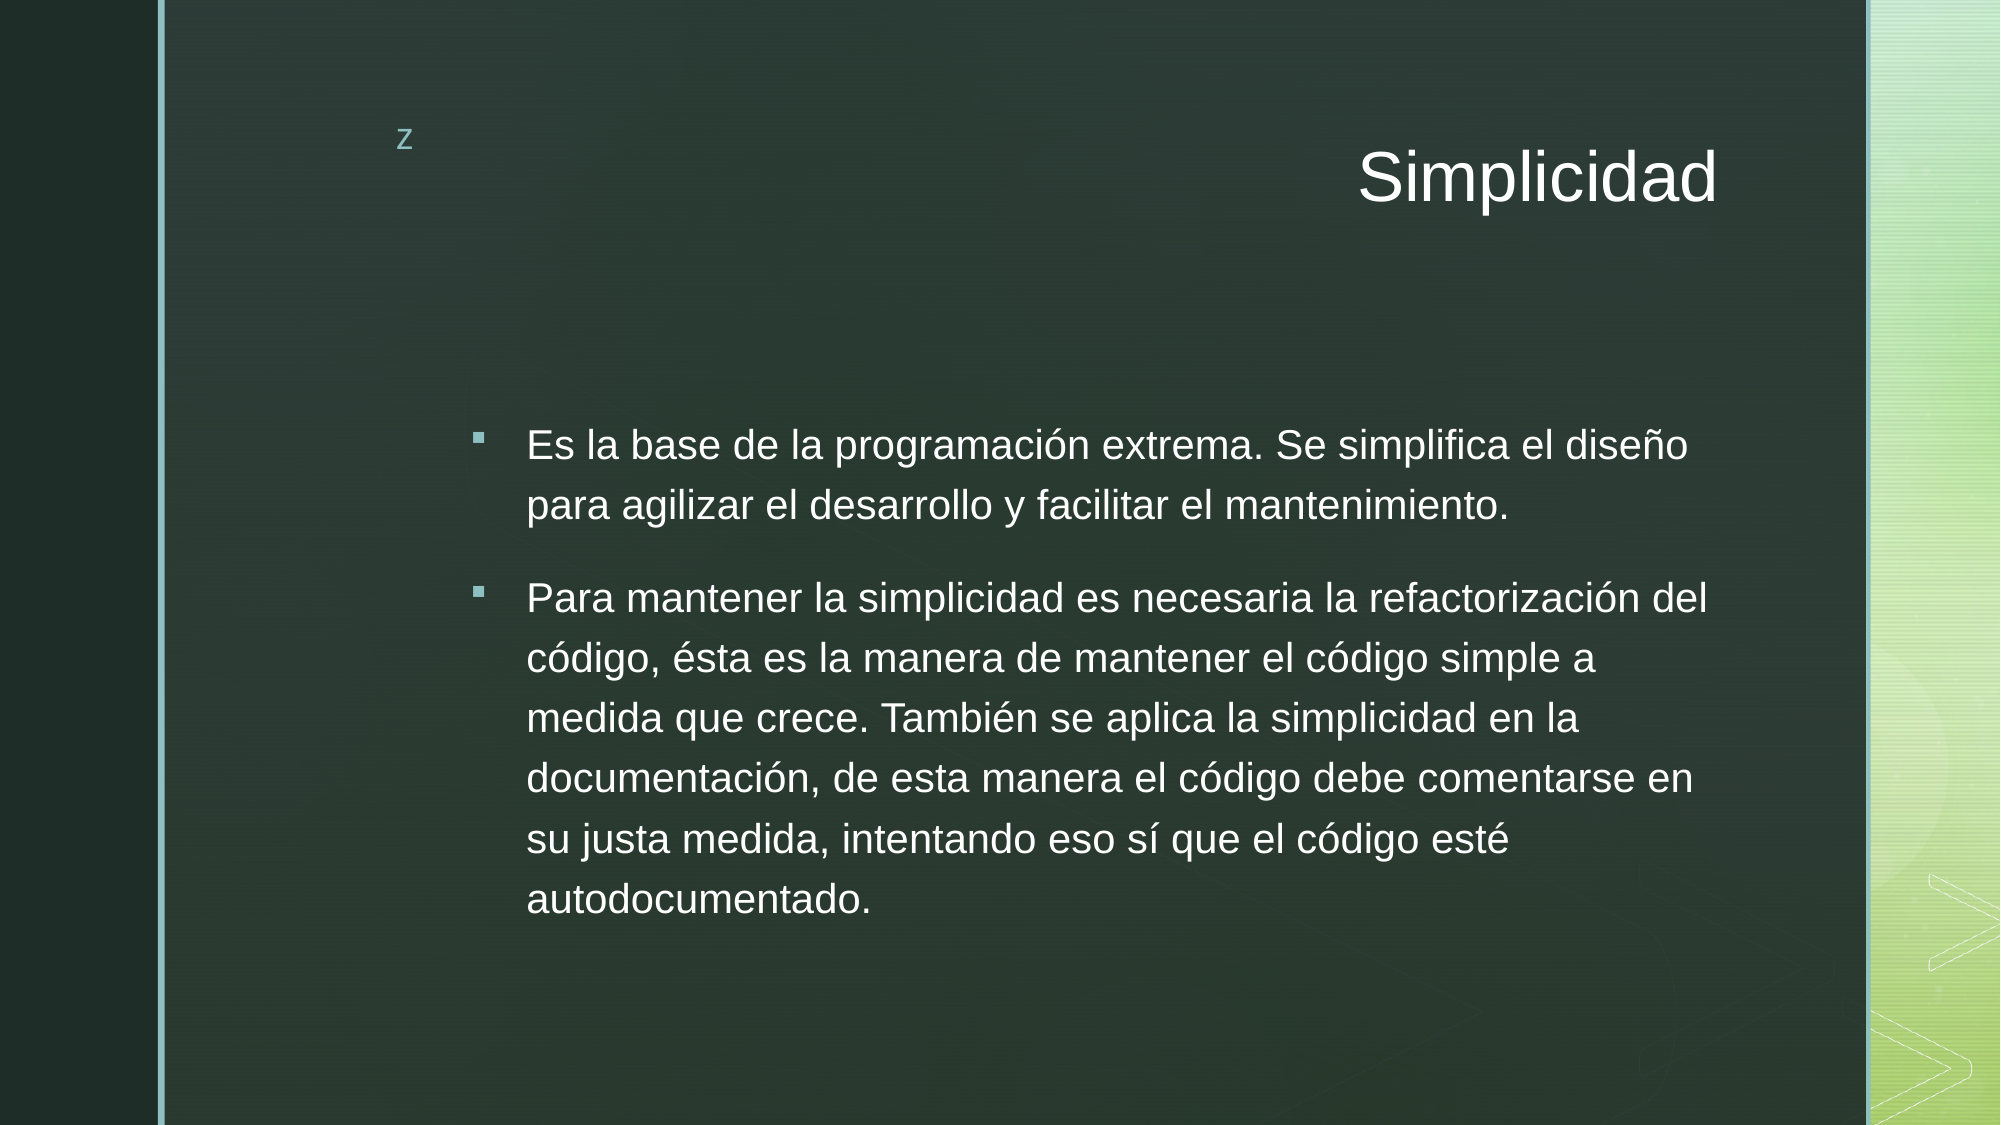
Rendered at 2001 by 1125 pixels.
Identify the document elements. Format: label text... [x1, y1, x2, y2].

title Simplicidad [428, 132, 1734, 310]
list Es la base de la programación extrema. Se simplifica el diseño para agilizar el desarrollo y facilitar el mantenimiento. Para mantener la simplicidad es necesaria la refactorización del código, ésta es la manera de mantener el código simple a medida que crece. También se aplica la simplicidad en la documentación, de esta manera el código debe comentarse en su justa medida, intentando eso sí que el código esté autodocumentado. [454, 336, 1734, 993]
picture [1871, 0, 2001, 1125]
